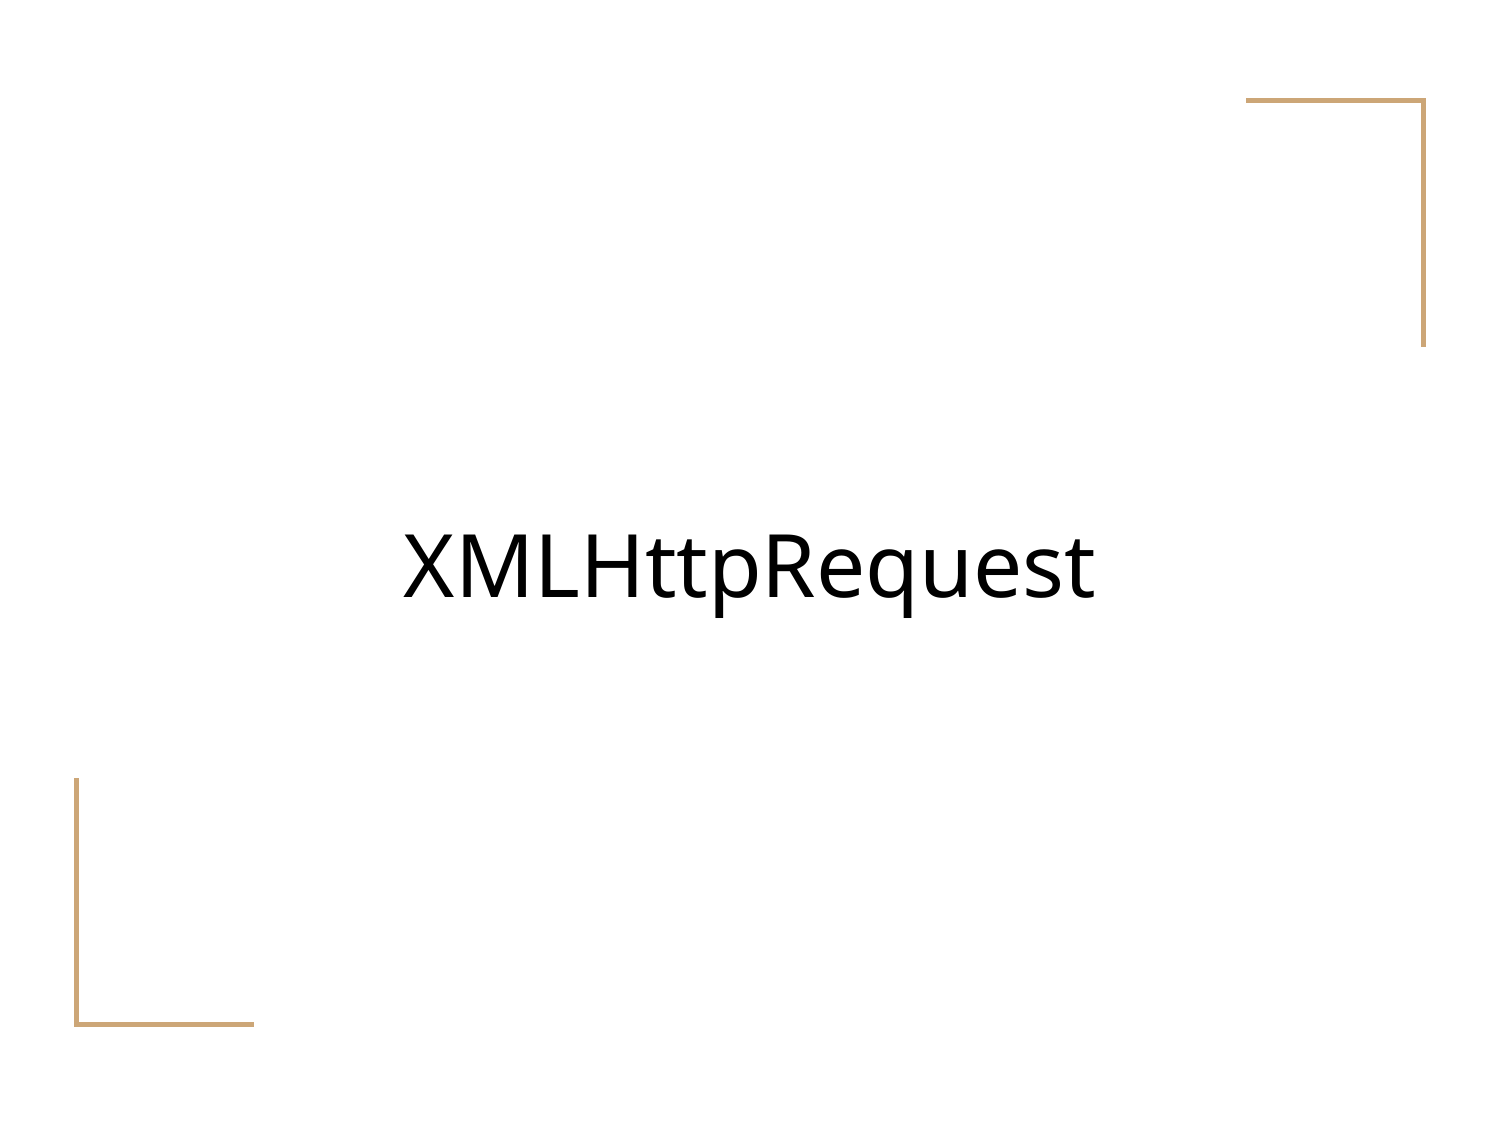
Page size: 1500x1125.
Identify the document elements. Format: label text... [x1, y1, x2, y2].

title XMLHttpRequest [126, 395, 1374, 730]
